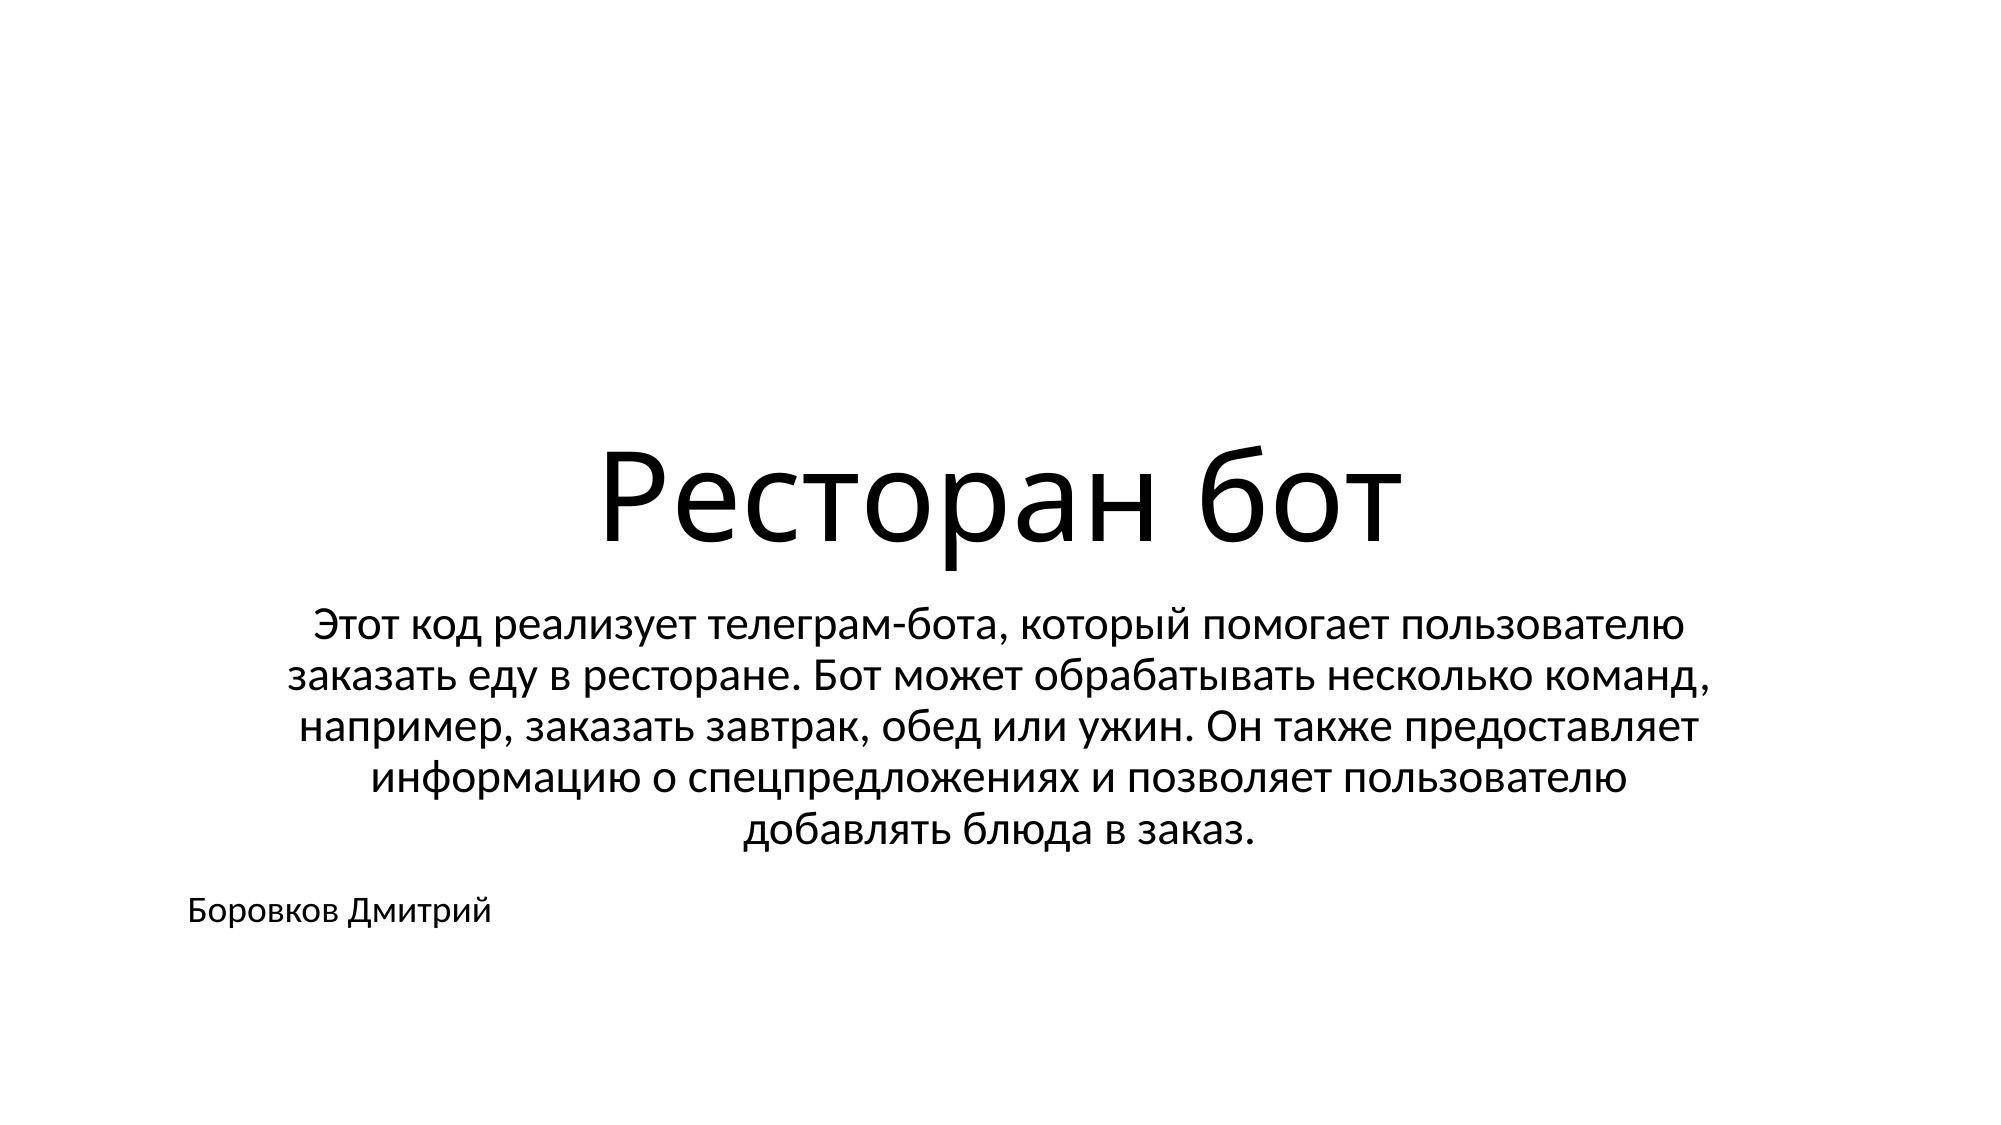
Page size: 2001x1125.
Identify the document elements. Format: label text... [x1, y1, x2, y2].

title Ресторан бот [249, 184, 1750, 576]
text_box Боровков Дмитрий [172, 877, 508, 938]
subtitle Этот код реализует телеграм-бота, который помогает пользователю заказать еду в ресторане. Бот может обрабатывать несколько команд, например, заказать завтрак, обед или ужин. Он также предоставляет информацию о спецпредложениях и позволяет пользователю добавлять блюда в заказ. [249, 590, 1750, 863]
